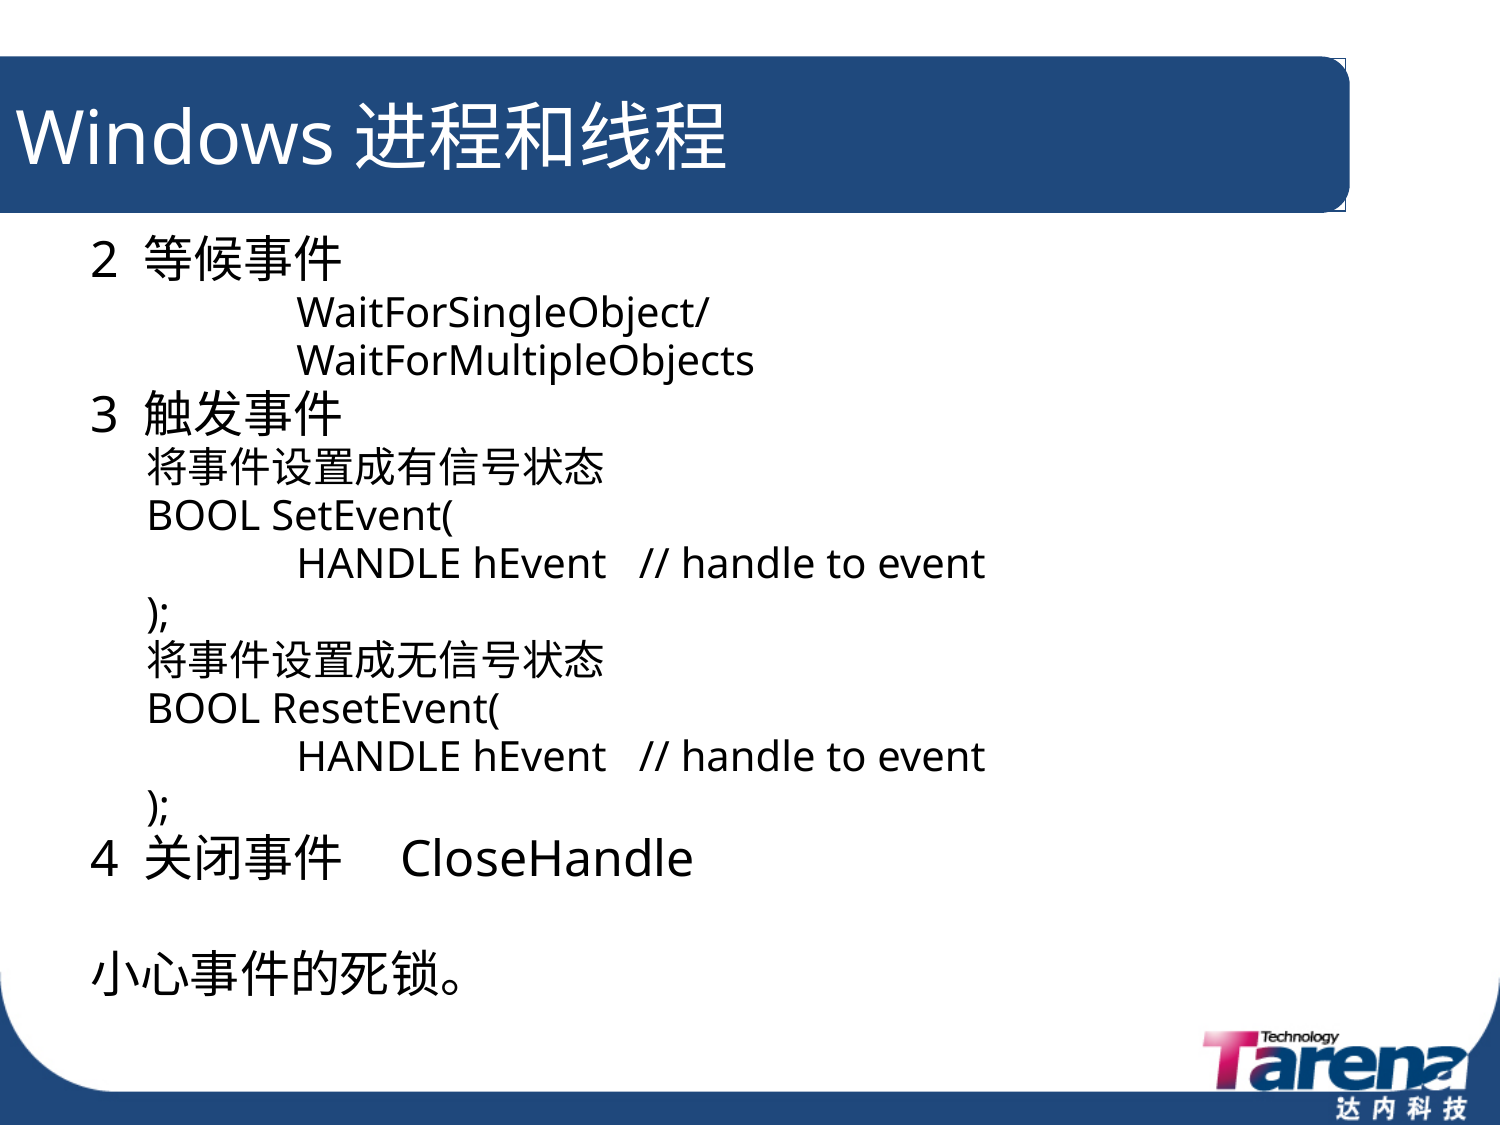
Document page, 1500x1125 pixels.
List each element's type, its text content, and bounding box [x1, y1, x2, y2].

title Windows进程和线程 [0, 58, 1346, 212]
picture [0, 0, 1500, 1125]
list 2 等候事件 WaitForSingleObject/ WaitForMultipleObjects 3 触发事件 将事件设置成有信号状态 BOOL SetEvent( HANDLE hEvent // handle to event ); 将事件设置成无信号状态 BOOL ResetEvent( HANDLE hEvent // handle to event ); 4 关闭事件 CloseHandle 小心事件的死锁。 [74, 231, 1426, 1048]
